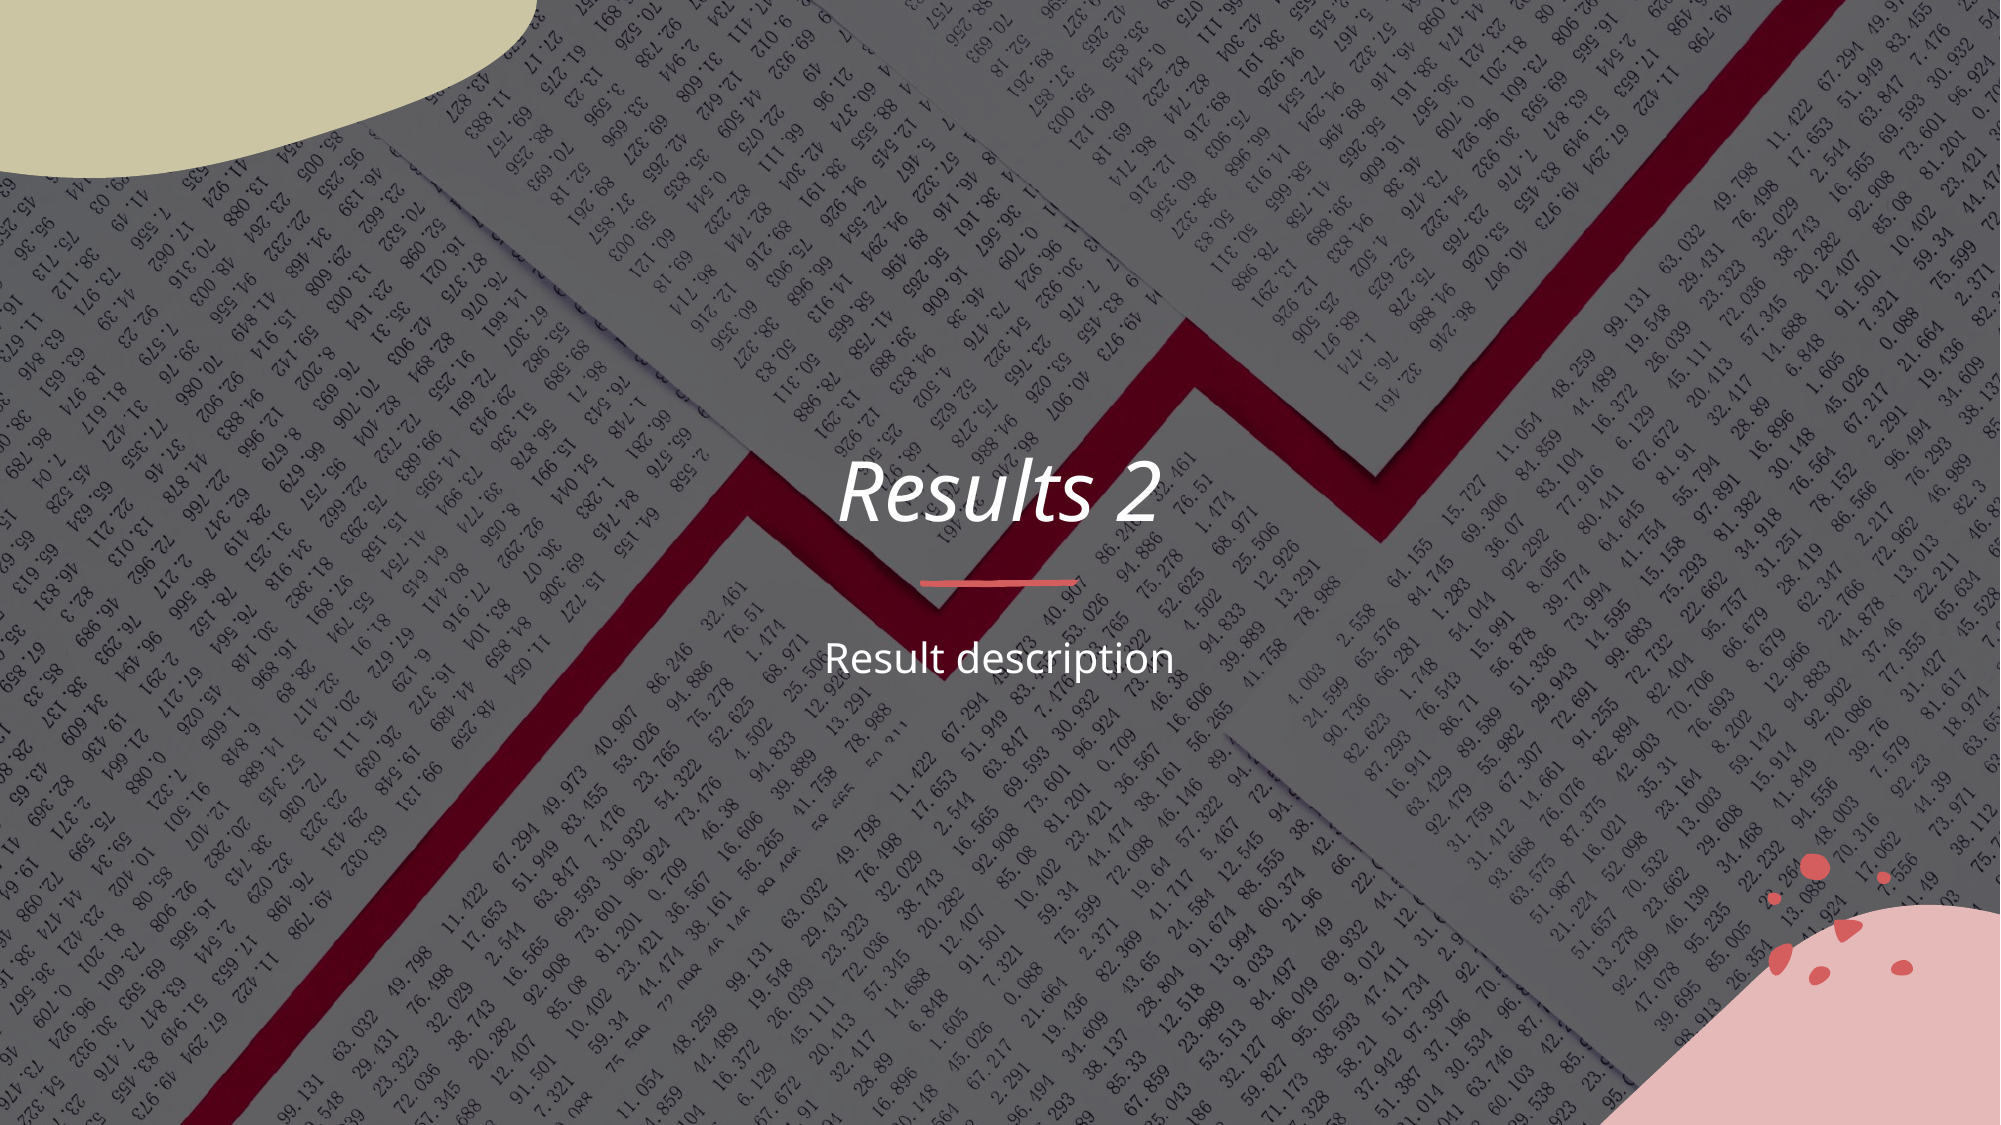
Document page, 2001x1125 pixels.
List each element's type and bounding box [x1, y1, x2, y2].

picture [0, 0, 2000, 1125]
text_box [1767, 853, 1914, 986]
text_box [919, 579, 1080, 588]
